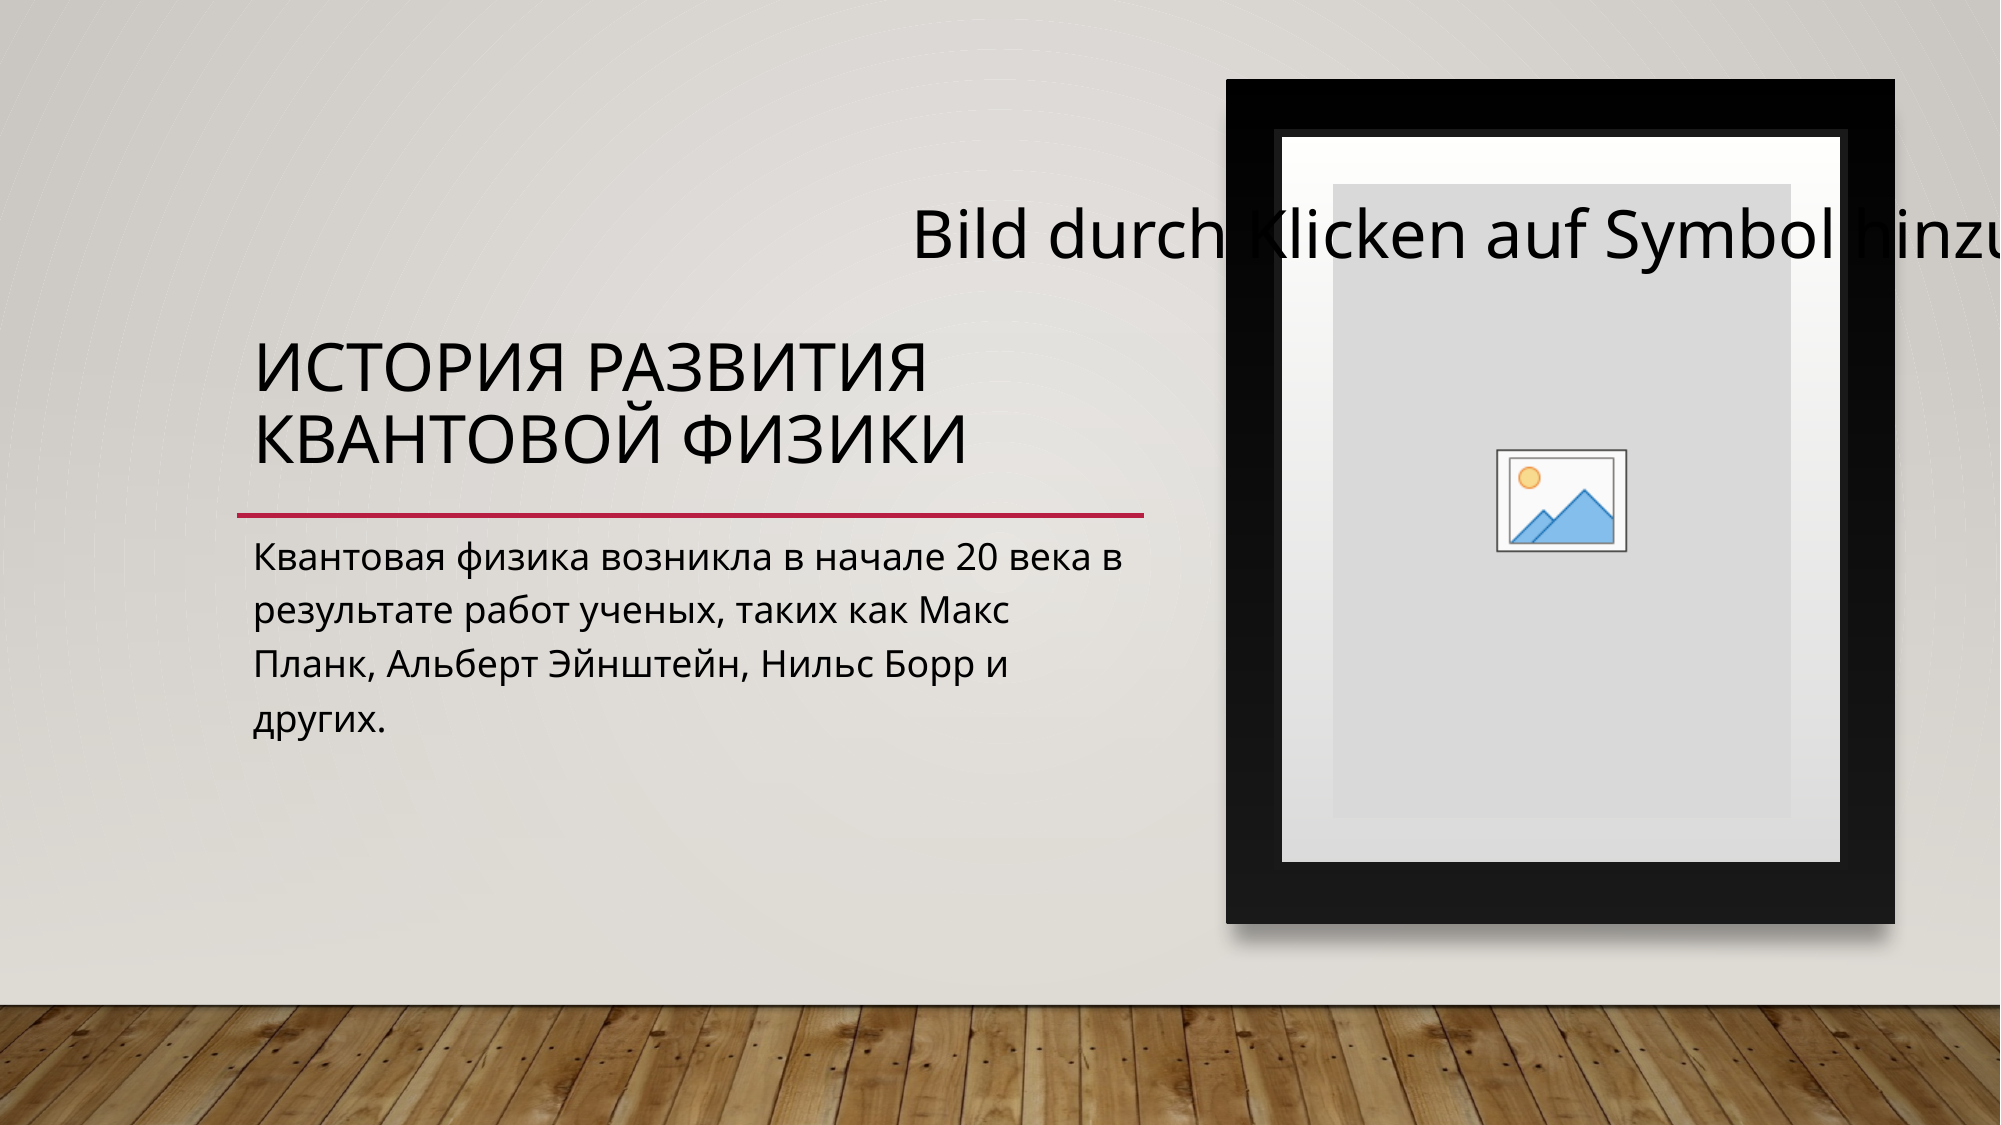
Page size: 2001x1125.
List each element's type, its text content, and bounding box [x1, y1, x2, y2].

title История развития квантовой физики [238, 185, 1146, 486]
picture [1332, 183, 1791, 819]
picture [0, 1005, 2000, 1125]
list Квантовая физика возникла в начале 20 века в результате работ ученых, таких как Макс Планк, Альберт Эйнштейн, Нильс Борр и других. [237, 516, 1145, 845]
